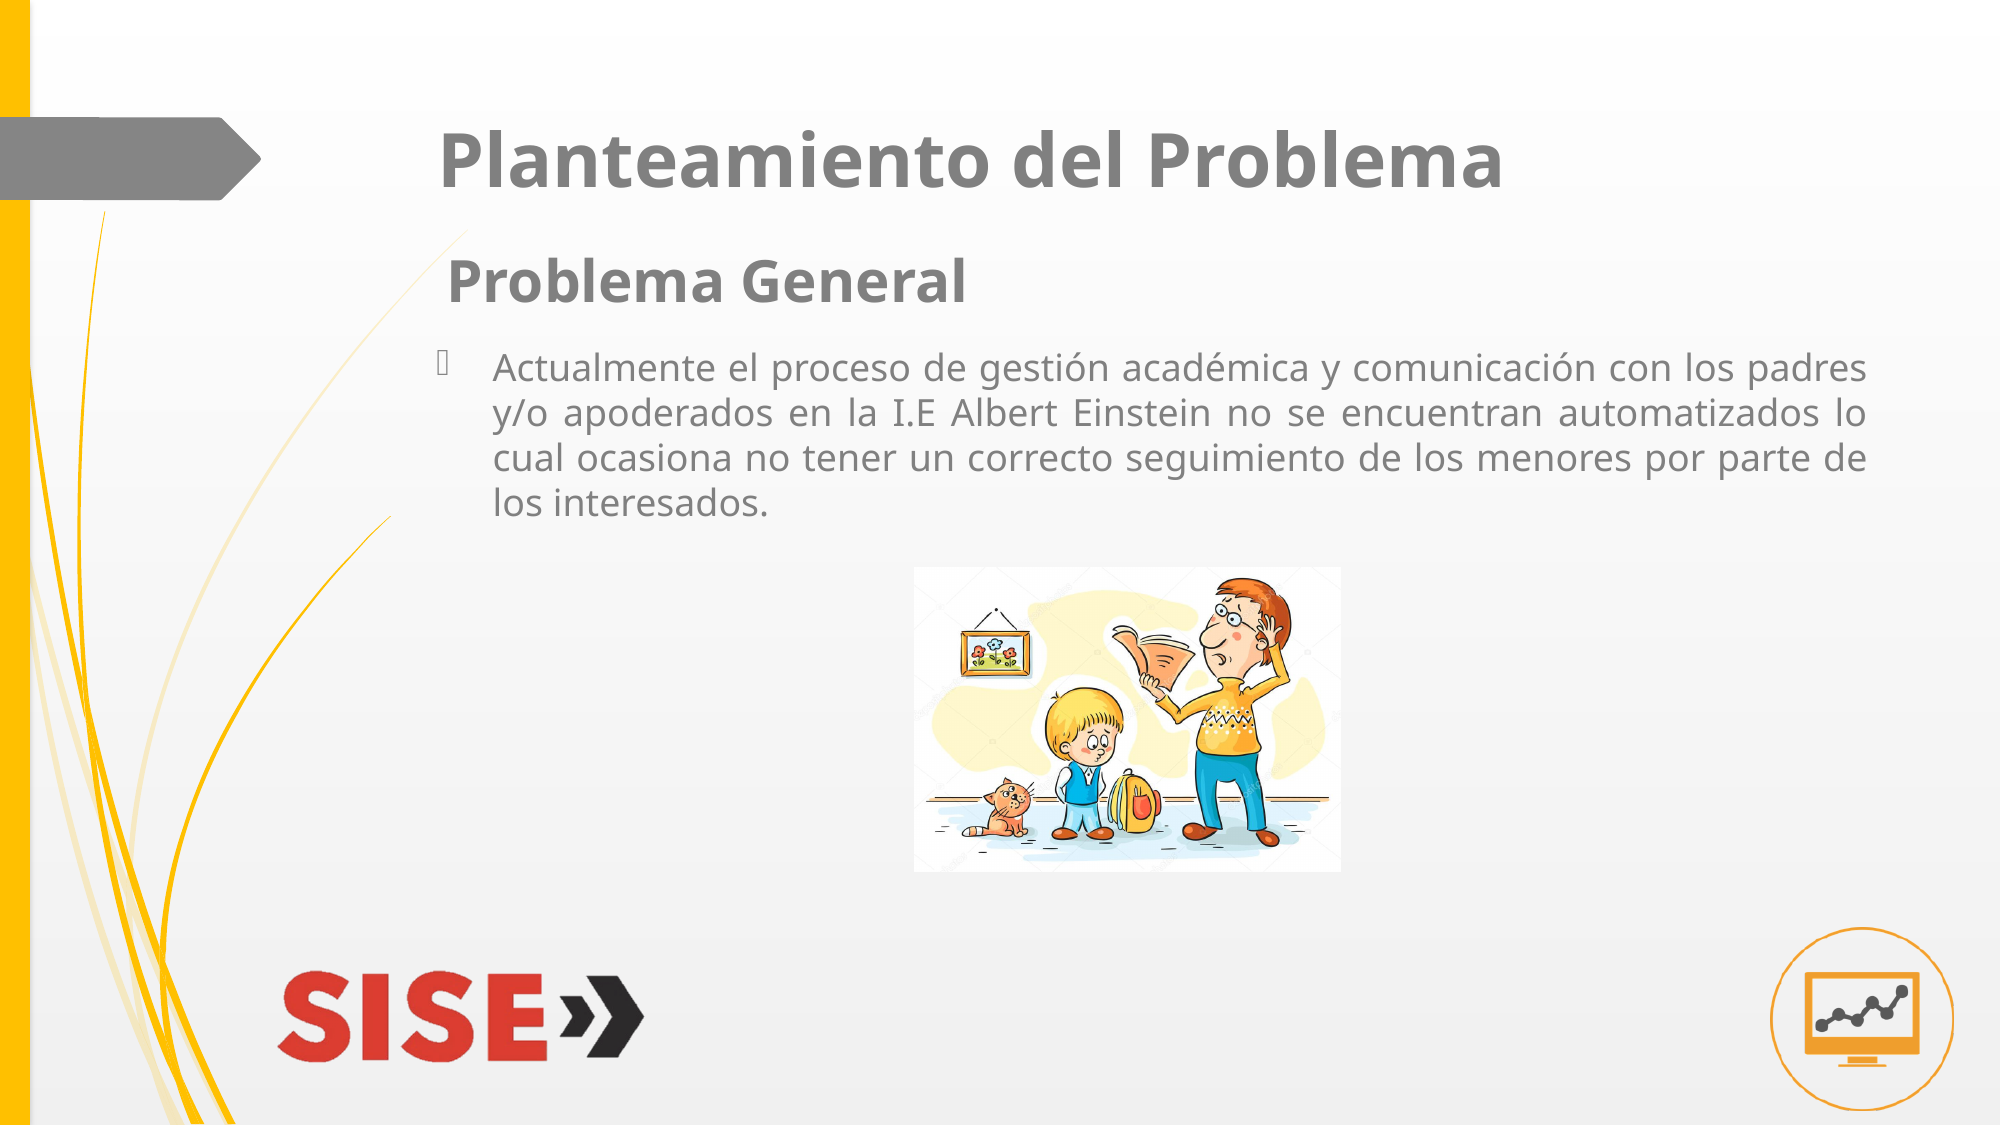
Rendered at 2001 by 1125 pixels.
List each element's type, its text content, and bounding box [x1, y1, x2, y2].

picture [914, 567, 1341, 872]
picture [1770, 927, 1954, 1111]
list Actualmente el proceso de gestión académica y comunicación con los padres y/o apoderados en la I.E Albert Einstein no se encuentran automatizados lo cual ocasiona no tener un correcto seguimiento de los menores por parte de los interesados. [421, 336, 1884, 555]
title Planteamiento del Problema [422, 104, 1884, 194]
text_box Problema General [431, 237, 984, 322]
picture [271, 969, 649, 1069]
